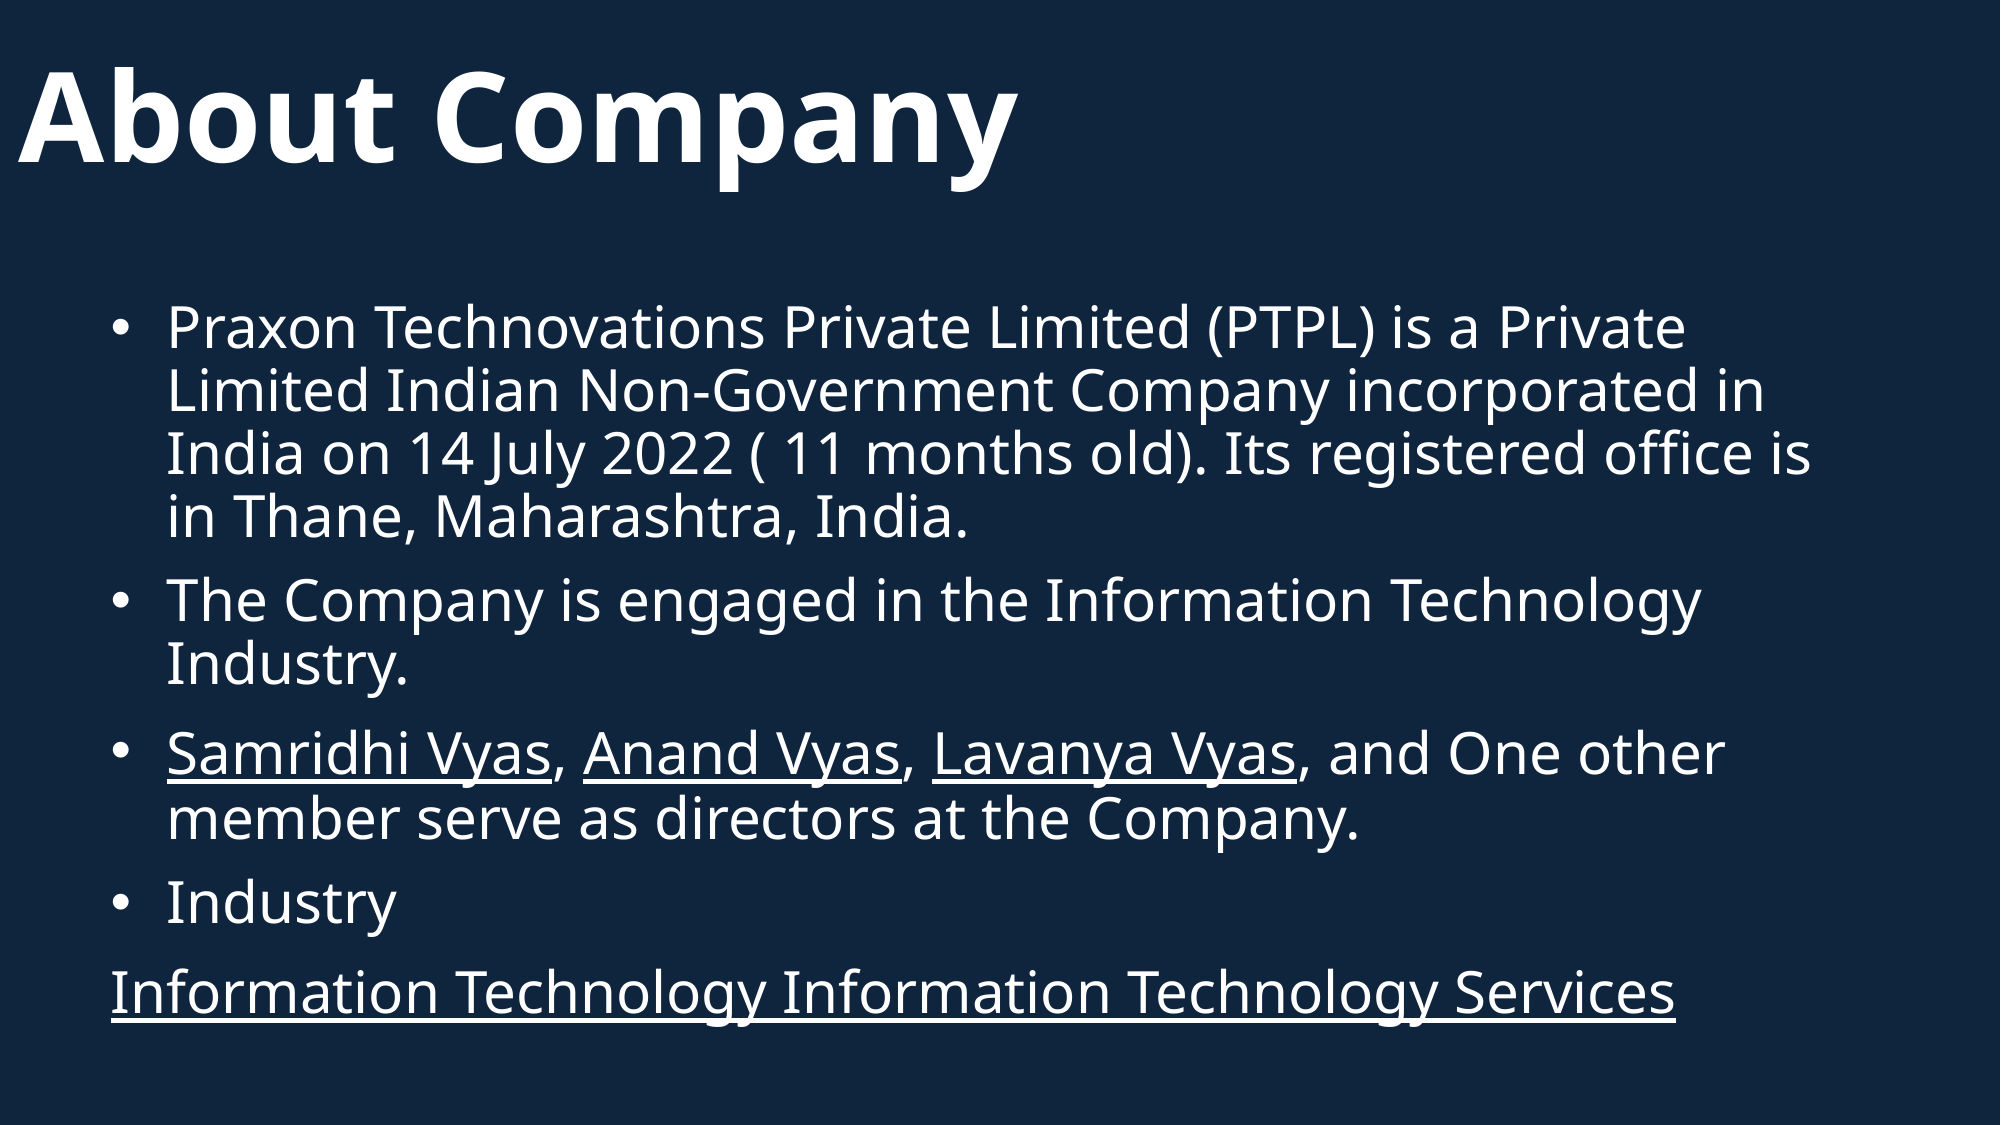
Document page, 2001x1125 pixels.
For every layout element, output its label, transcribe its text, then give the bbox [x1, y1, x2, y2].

subtitle Praxon Technovations Private Limited (PTPL) is a Private Limited Indian Non-Government Company incorporated in India on 14 July 2022 ( 11 months old). Its registered office is in Thane, Maharashtra, India. The Company is engaged in the Information Technology Industry. Samridhi Vyas, Anand Vyas, Lavanya Vyas, and One other member serve as directors at the Company. Industry Information Technology Information Technology Services [95, 290, 1877, 1062]
title About Company [0, 0, 1039, 198]
